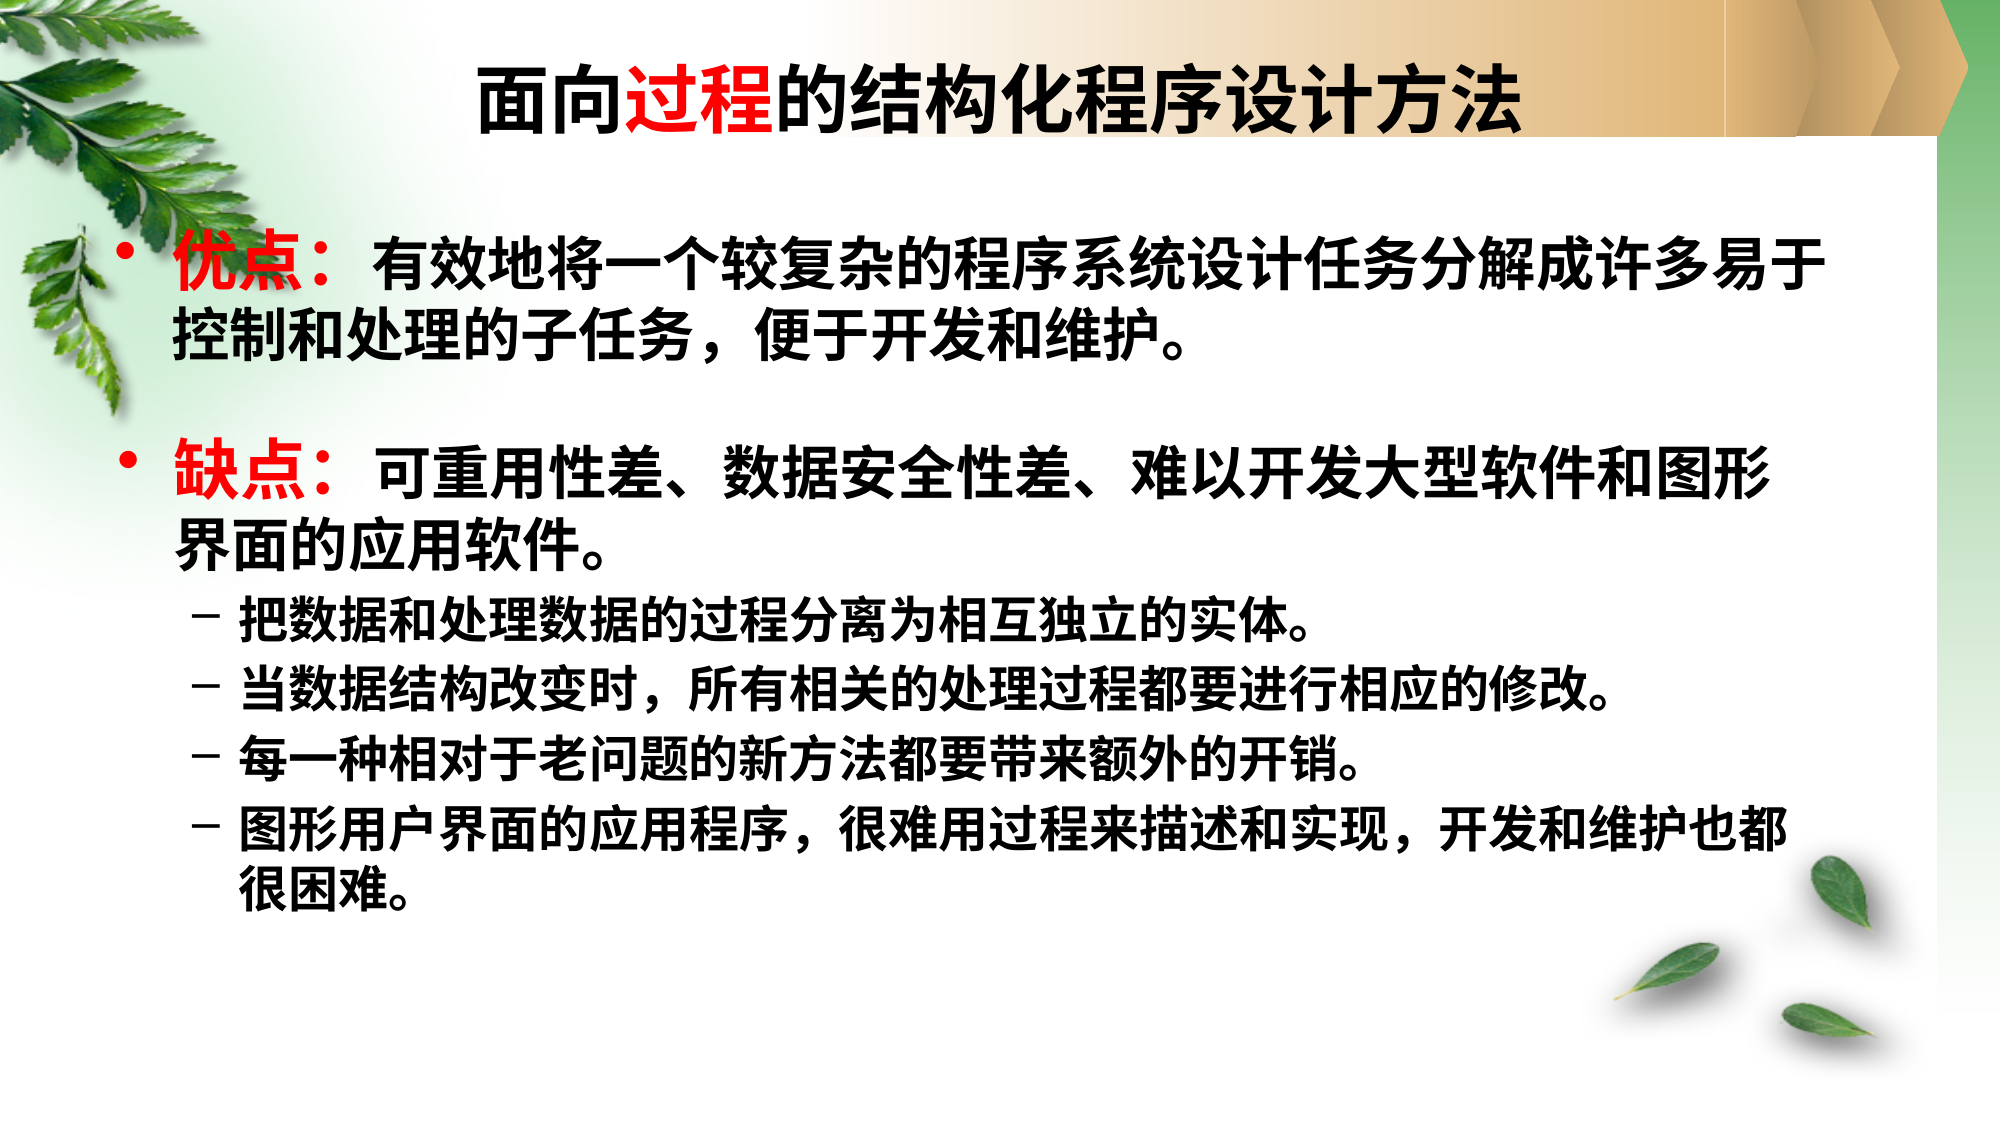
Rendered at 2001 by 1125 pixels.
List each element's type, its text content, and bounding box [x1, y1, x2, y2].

list 优点：有效地将一个较复杂的程序系统设计任务分解成许多易于控制和处理的子任务，便于开发和维护。 [99, 210, 1882, 500]
text_box 缺点：可重用性差、数据安全性差、难以开发大型软件和图形界面的应用软件。 把数据和处理数据的过程分离为相互独立的实体。 当数据结构改变时，所有相关的处理过程都要进行相应的修改。 每一种相对于老问题的新方法都要带来额外的开销。 图形用户界面的应用程序，很难用过程来描述和实现，开发和维护也都很困难。 [102, 420, 1842, 1031]
title 面向过程的结构化程序设计方法 [99, 45, 1900, 233]
picture [0, 0, 2001, 1125]
